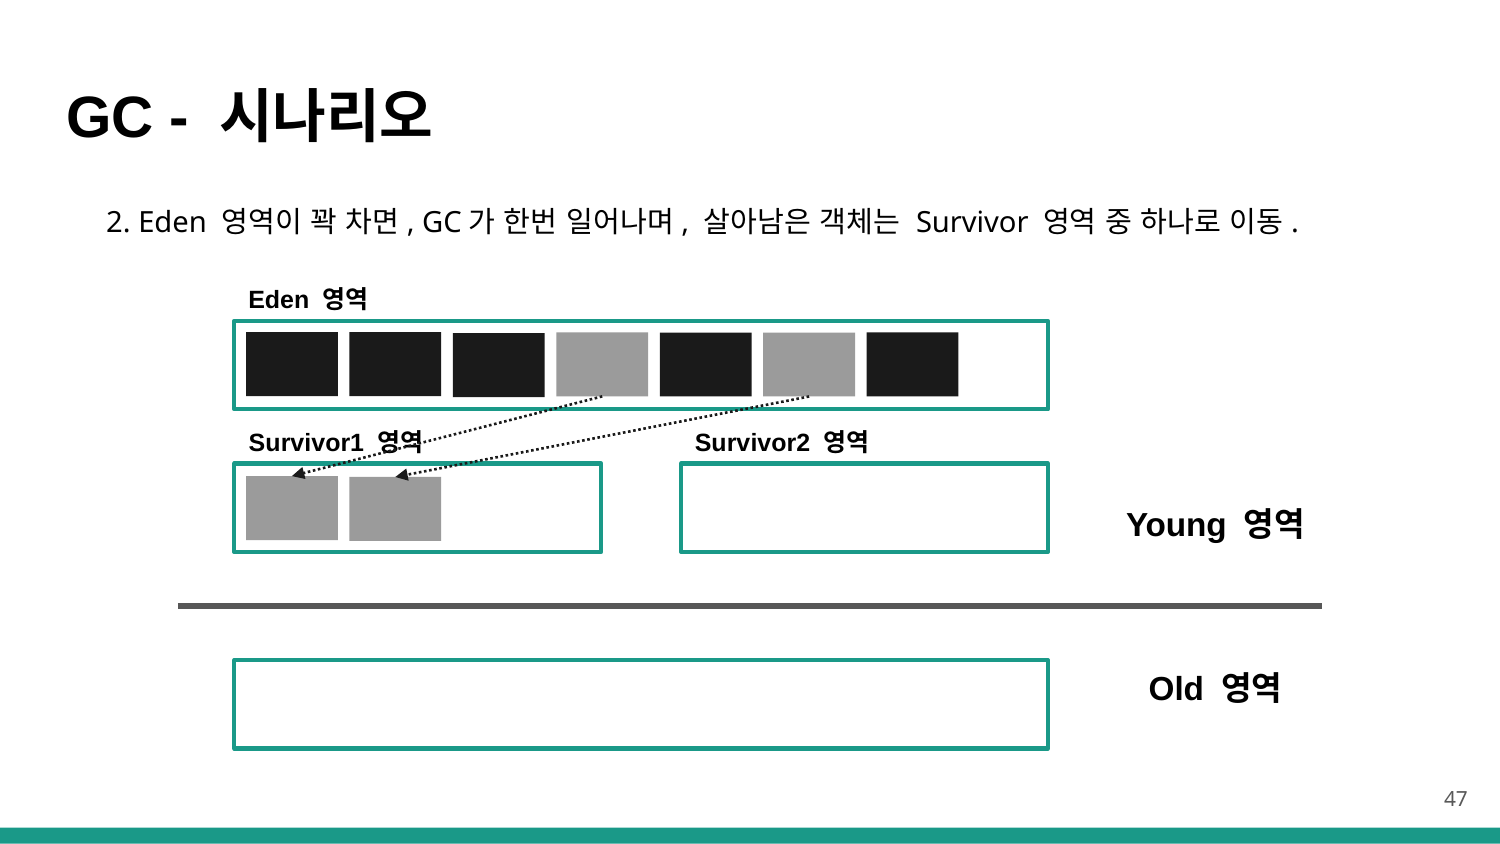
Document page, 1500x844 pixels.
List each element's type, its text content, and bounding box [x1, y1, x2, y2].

title GC - 시나리오 [51, 64, 1449, 167]
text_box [395, 396, 810, 478]
slide_number 47 [1392, 767, 1483, 833]
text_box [291, 396, 393, 477]
text_box 2. Eden 영역이 꽉 차면, GC가 한번 일어나며, 살아남은 객체는 Survivor 영역 중 하나로 이동. [91, 196, 1314, 246]
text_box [177, 275, 1323, 749]
